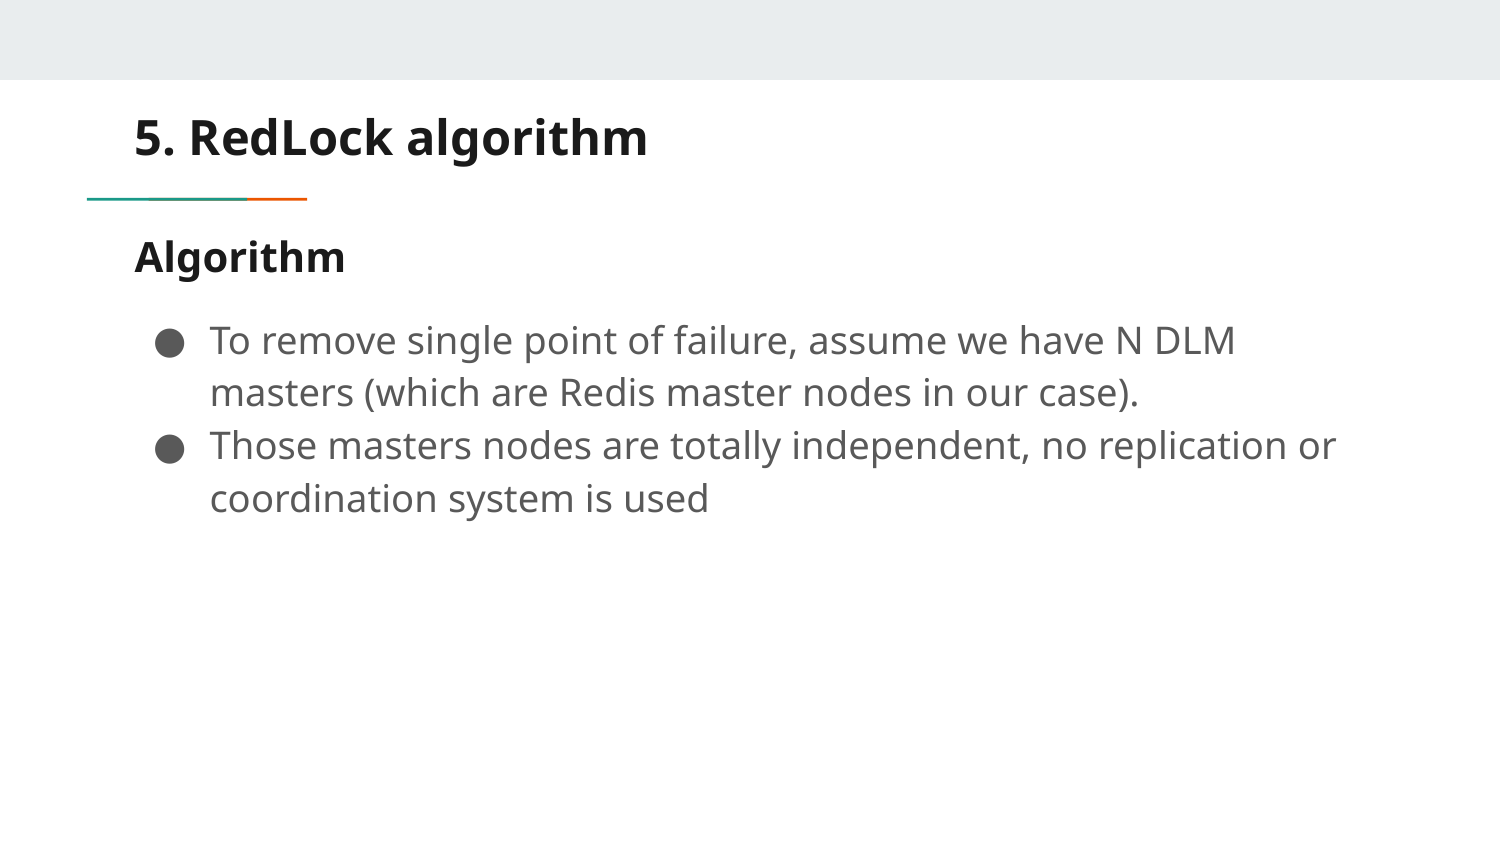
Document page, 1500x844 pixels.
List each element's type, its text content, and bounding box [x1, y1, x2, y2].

list To remove single point of failure, assume we have N DLM masters (which are Redis master nodes in our case). Those masters nodes are totally independent, no replication or coordination system is used [119, 305, 1381, 712]
title 5. RedLock algorithm [119, 91, 1381, 180]
title Algorithm [119, 216, 1381, 305]
